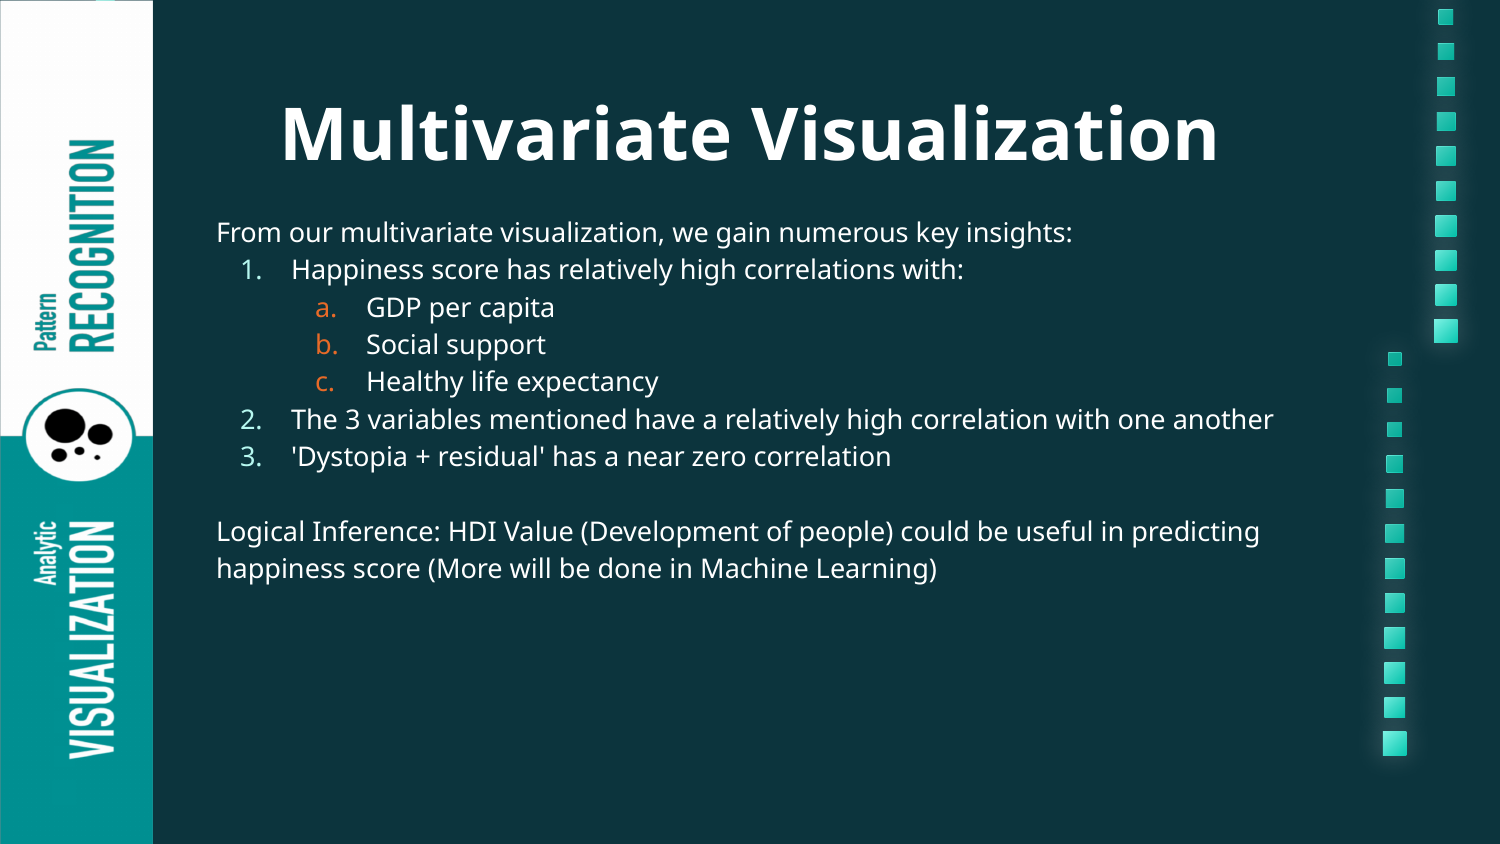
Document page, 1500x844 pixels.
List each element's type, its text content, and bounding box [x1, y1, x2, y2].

subtitle From our multivariate visualization, we gain numerous key insights: Happiness score has relatively high correlations with: GDP per capita Social support Healthy life expectancy The 3 variables mentioned have a relatively high correlation with one another 'Dystopia + residual' has a near zero correlation Logical Inference: HDI Value (Development of people) could be useful in predicting happiness score (More will be done in Machine Learning) [201, 195, 1340, 772]
picture [0, 1, 499, 844]
title Multivariate Visualization [153, 72, 1383, 167]
